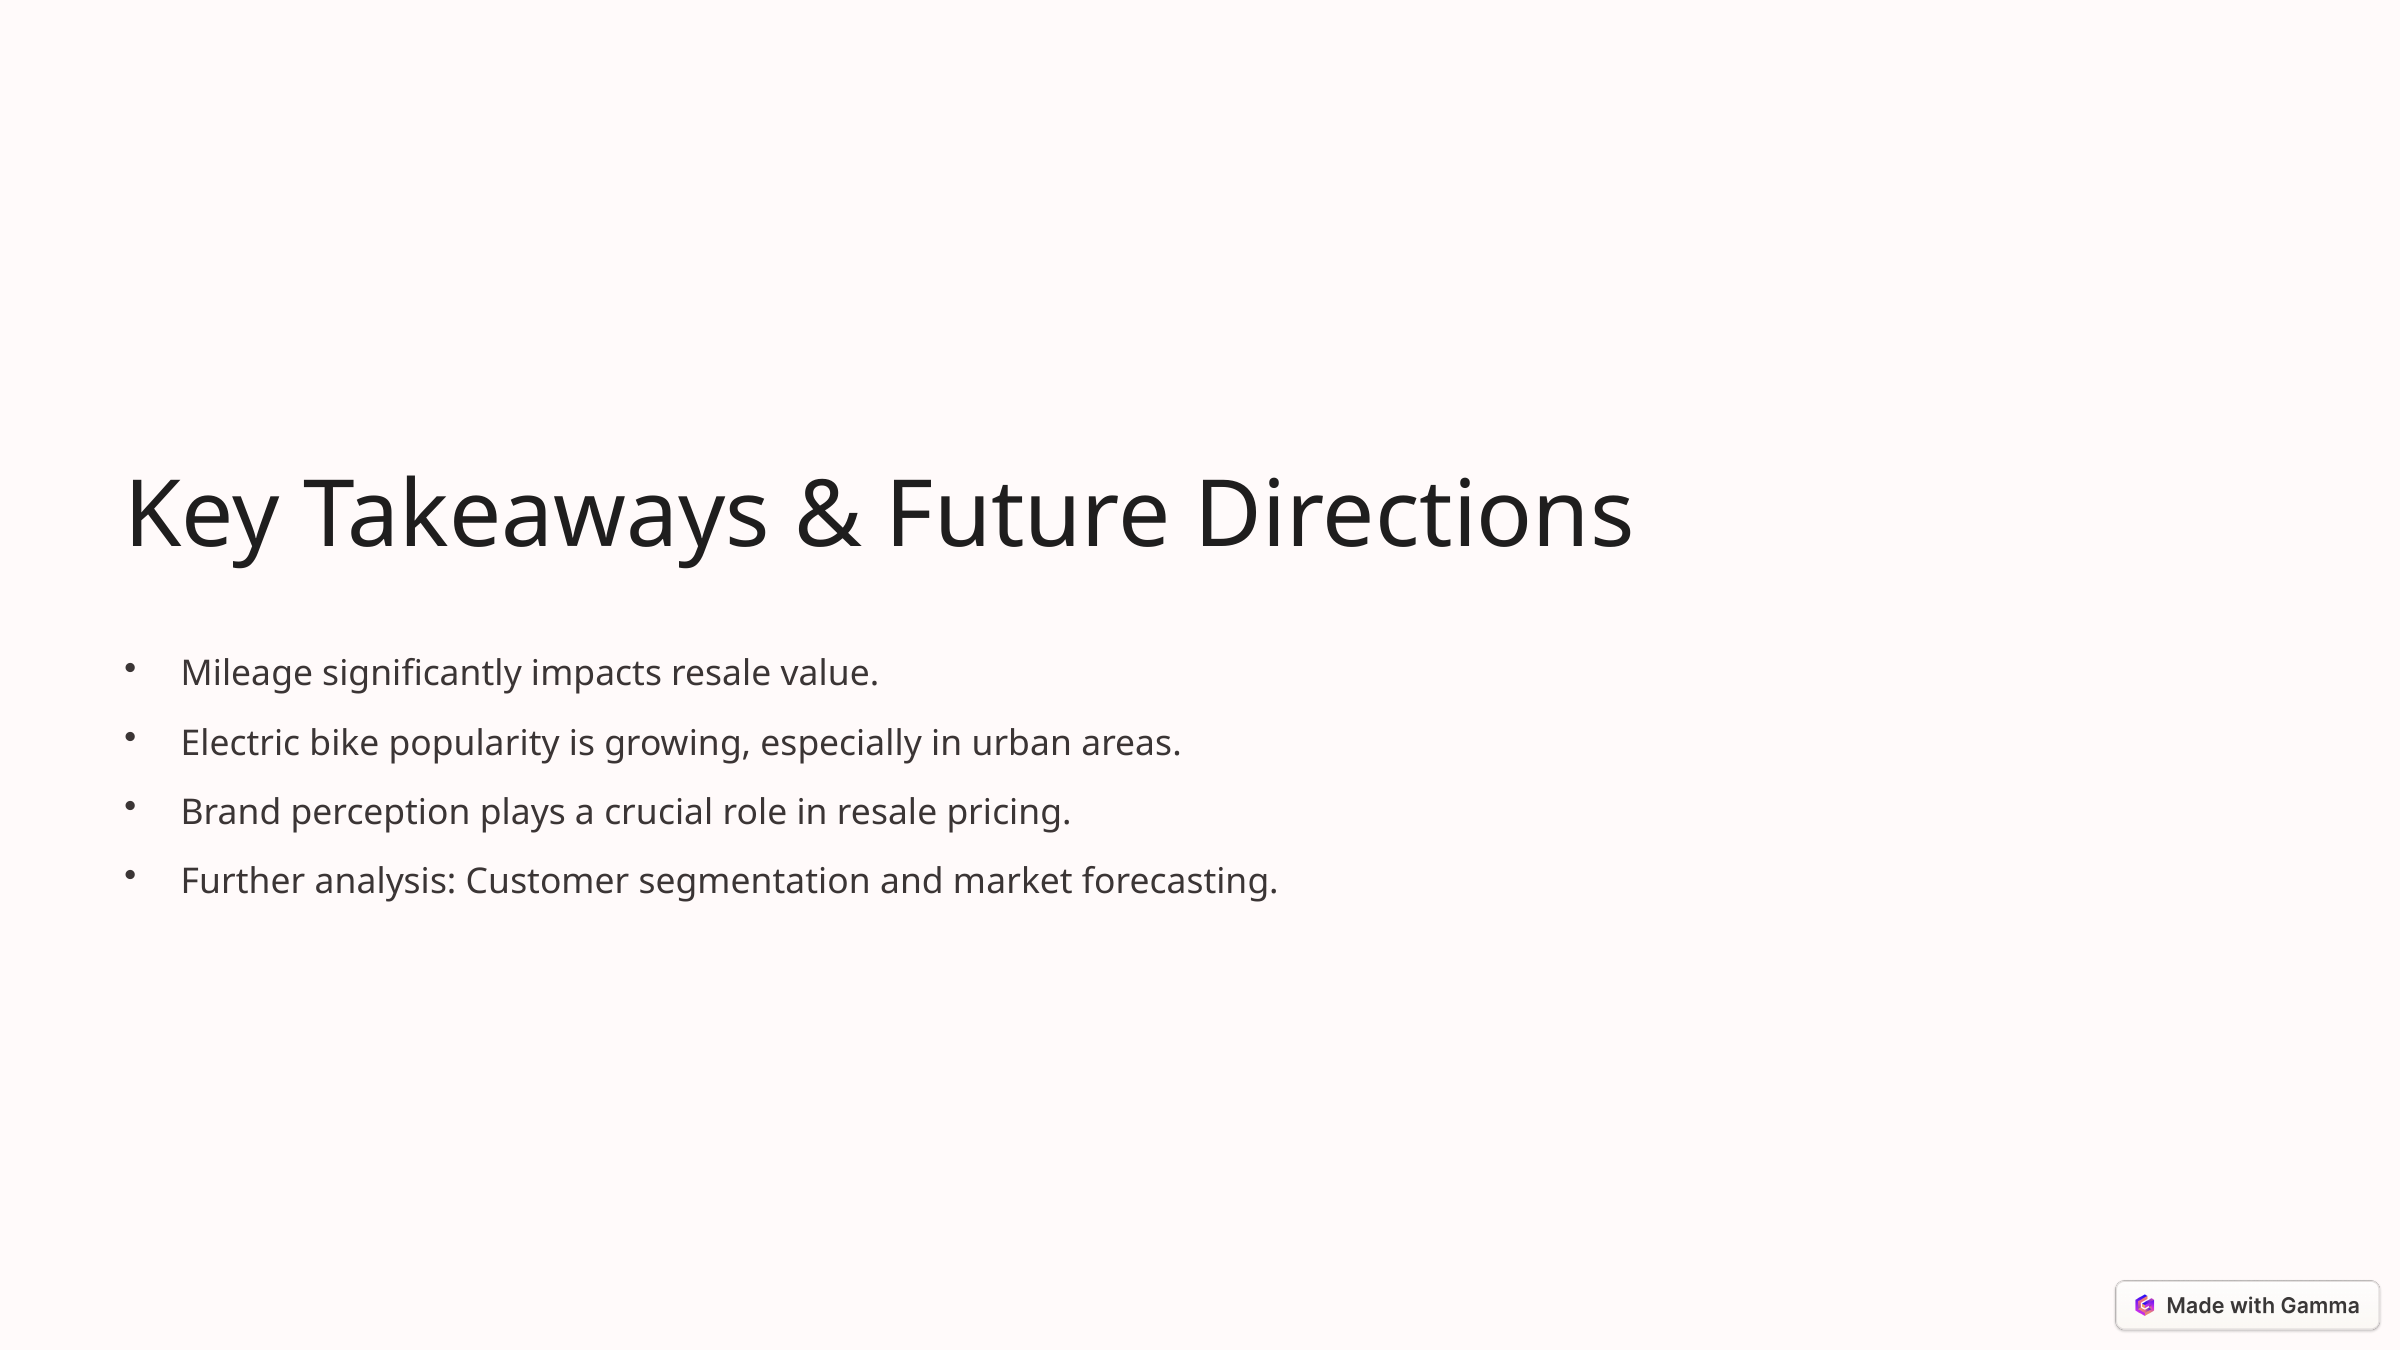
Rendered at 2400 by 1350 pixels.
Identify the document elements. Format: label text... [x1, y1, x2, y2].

text_box Further analysis: Customer segmentation and market forecasting. [124, 844, 2276, 902]
text_box Brand perception plays a crucial role in resale pricing. [124, 775, 2276, 833]
text_box Key Takeaways & Future Directions [124, 448, 1777, 566]
picture [2106, 1271, 2389, 1339]
text_box Electric bike popularity is growing, especially in urban areas. [124, 705, 2276, 763]
text_box Mileage significantly impacts resale value. [124, 636, 2276, 694]
